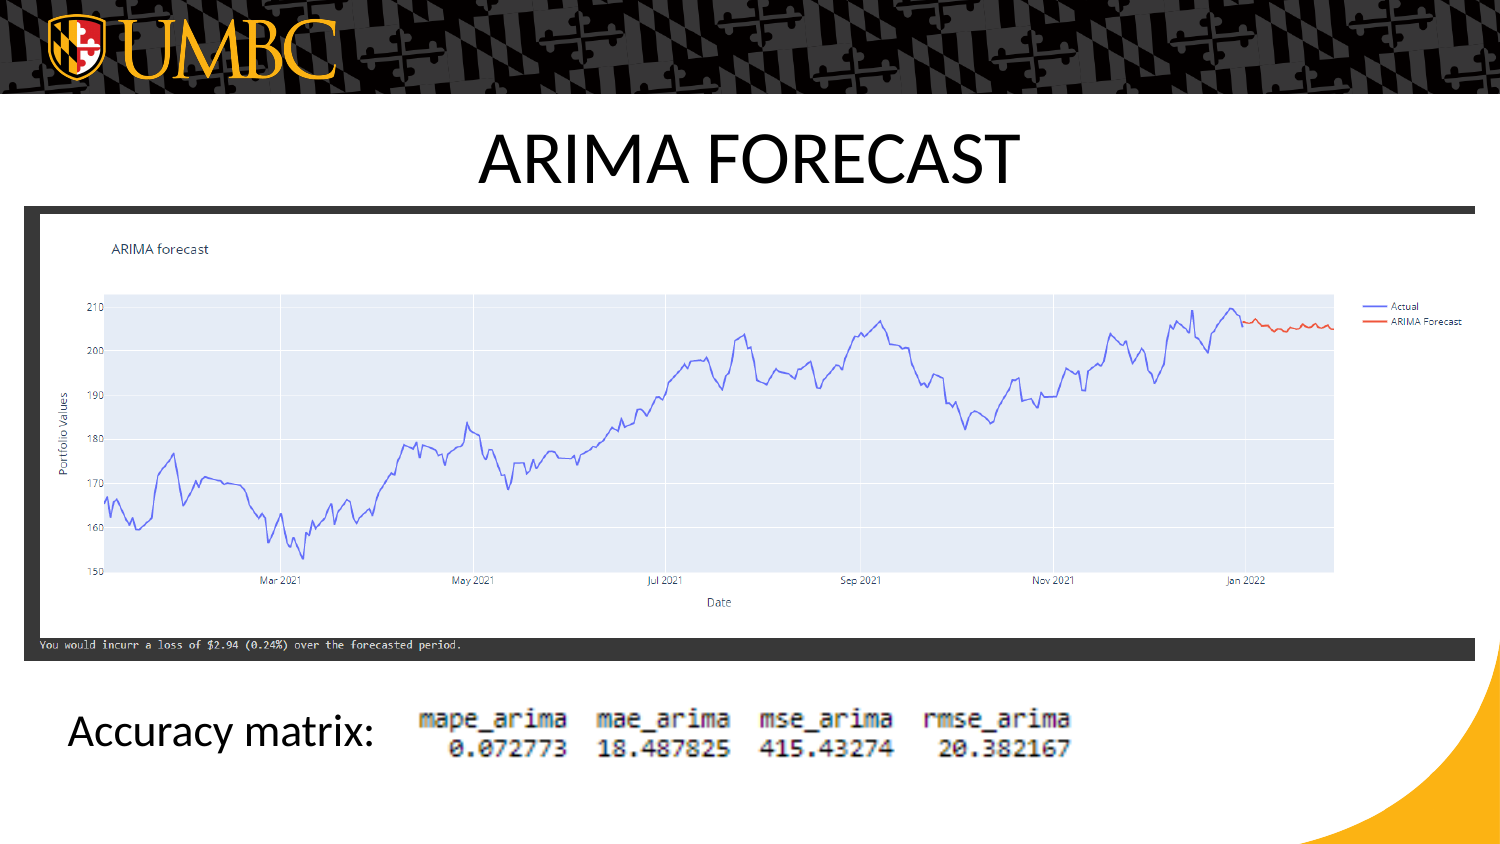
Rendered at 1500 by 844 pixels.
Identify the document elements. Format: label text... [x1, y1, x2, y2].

text_box Accuracy matrix: [52, 685, 545, 771]
title ARIMA FORECAST [75, 101, 1425, 205]
picture [0, 0, 1500, 94]
picture [410, 703, 1090, 772]
picture [24, 206, 1500, 844]
